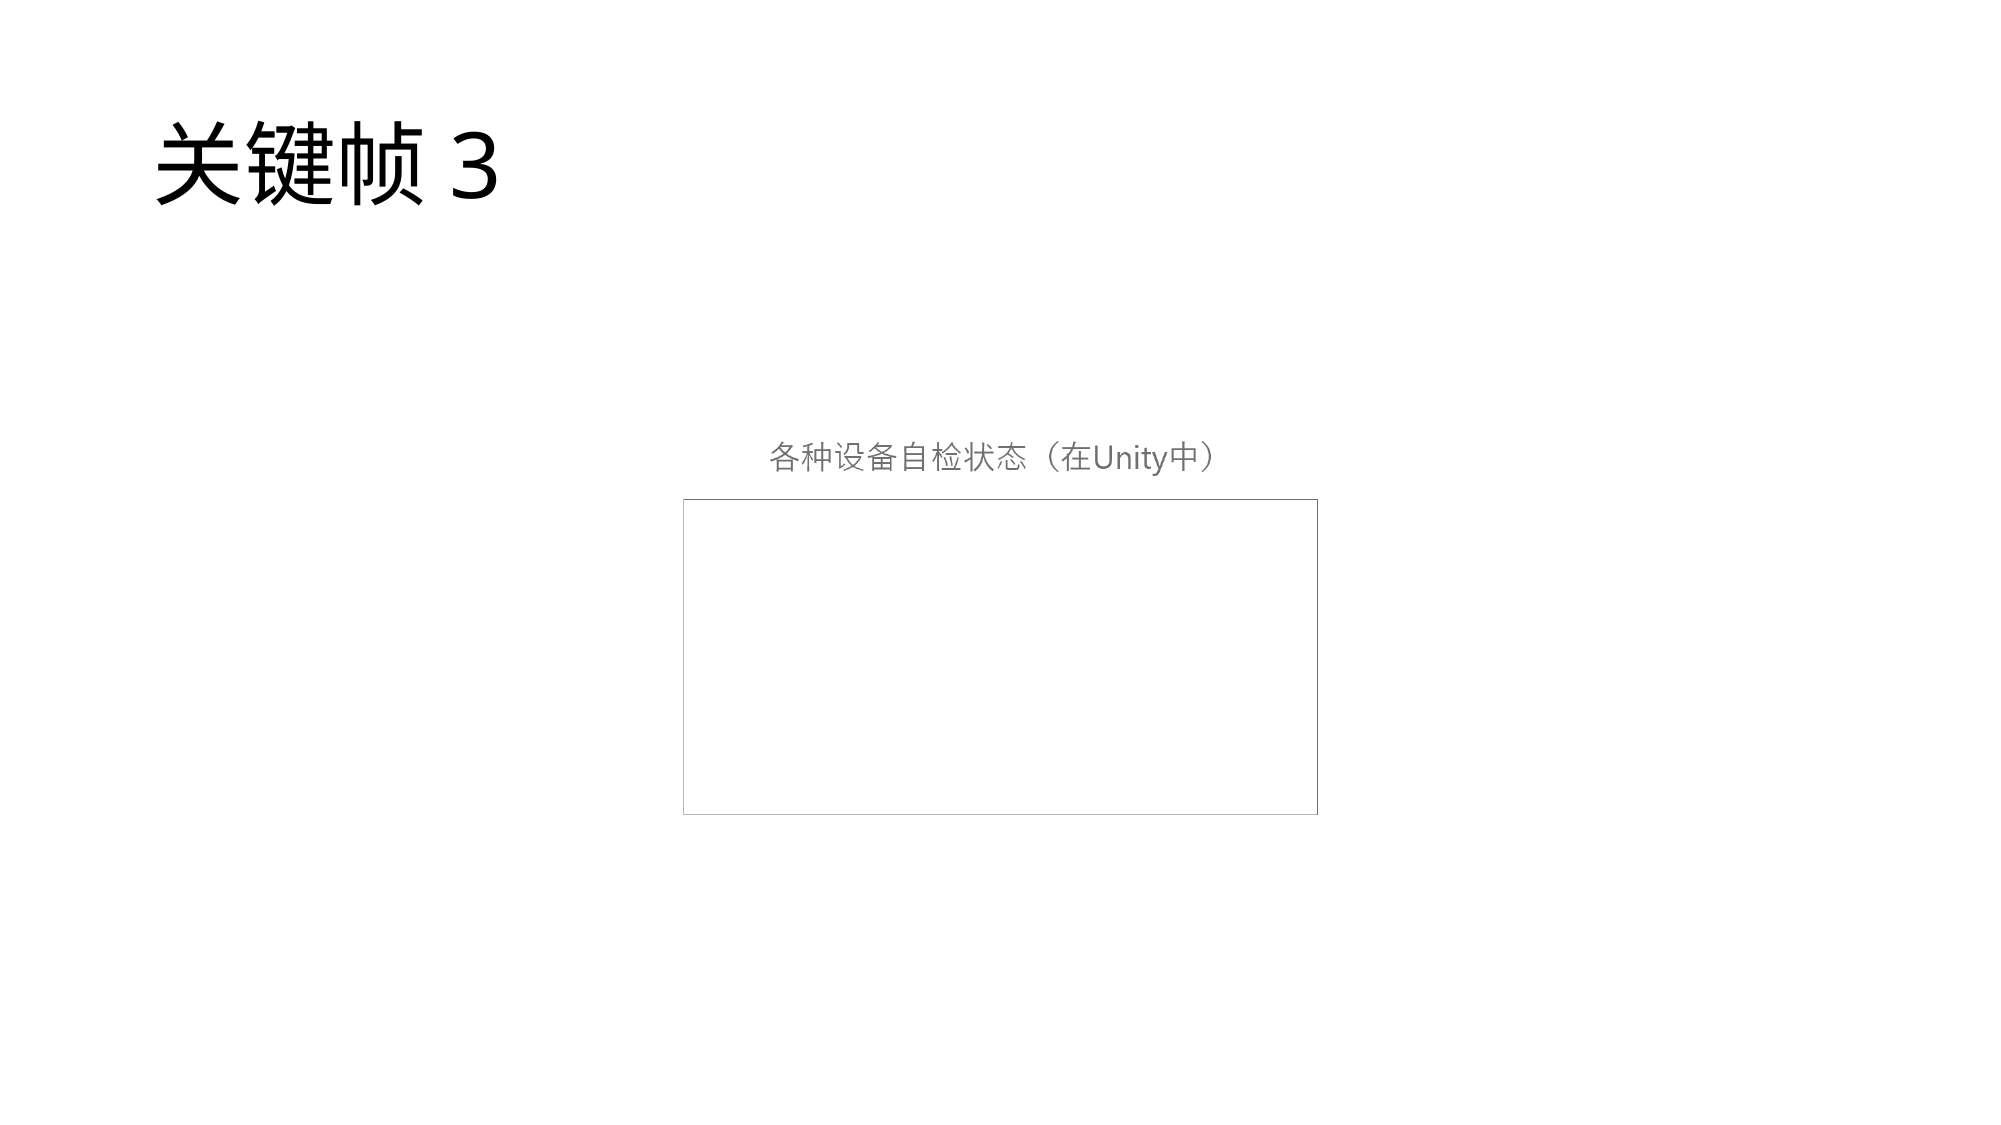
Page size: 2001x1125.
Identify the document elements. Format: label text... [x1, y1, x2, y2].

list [365, 299, 1635, 1014]
title 关键帧3 [137, 59, 1863, 278]
